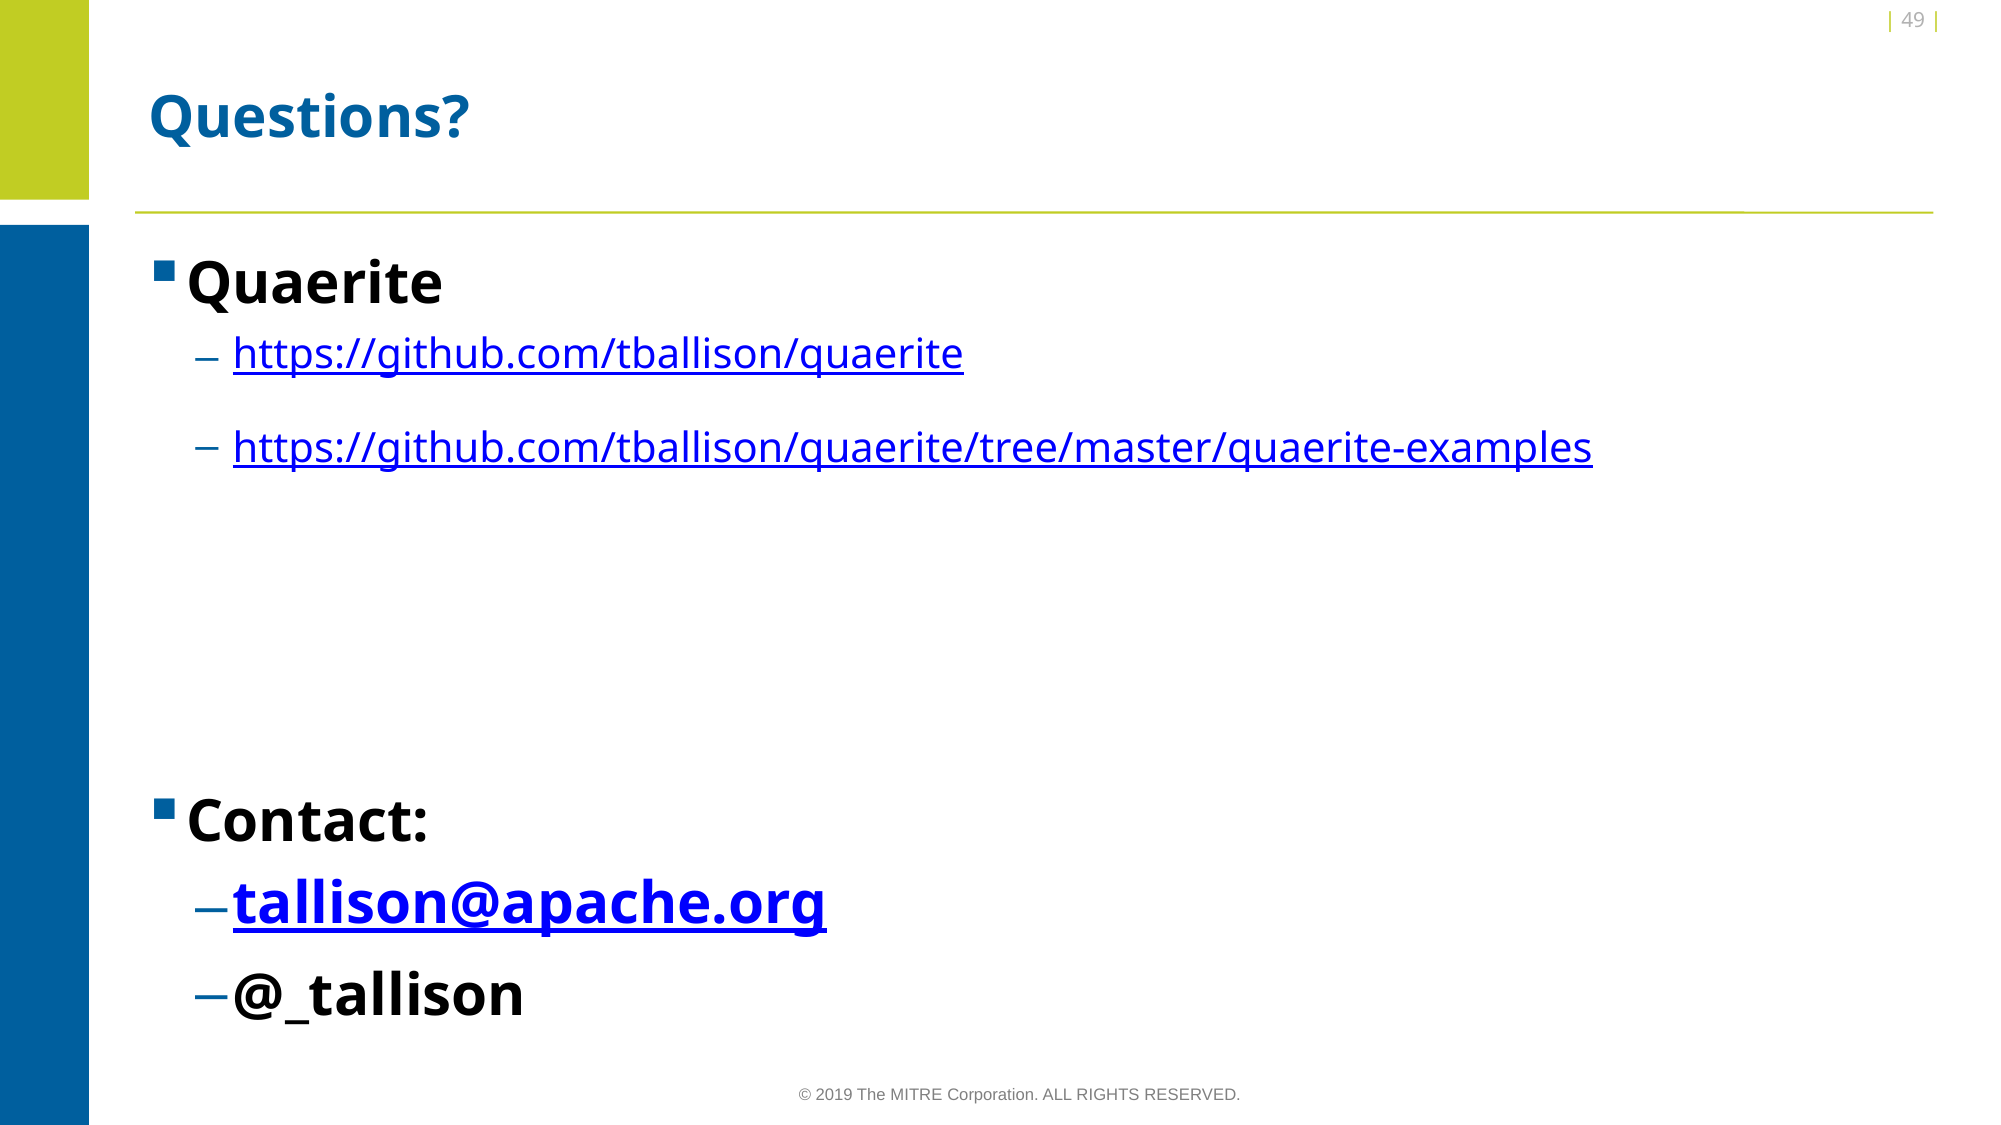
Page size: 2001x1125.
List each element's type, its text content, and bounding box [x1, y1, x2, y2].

text_box | 47 | [1848, 12, 1957, 42]
text_box Quaerite https://github.com/tballison/quaerite https://github.com/tballison/quaerite/tree/master/quaerite-examples Contact: tallison@apache.org @_tallison [133, 237, 1934, 1005]
text_box Questions? [133, 45, 1934, 188]
